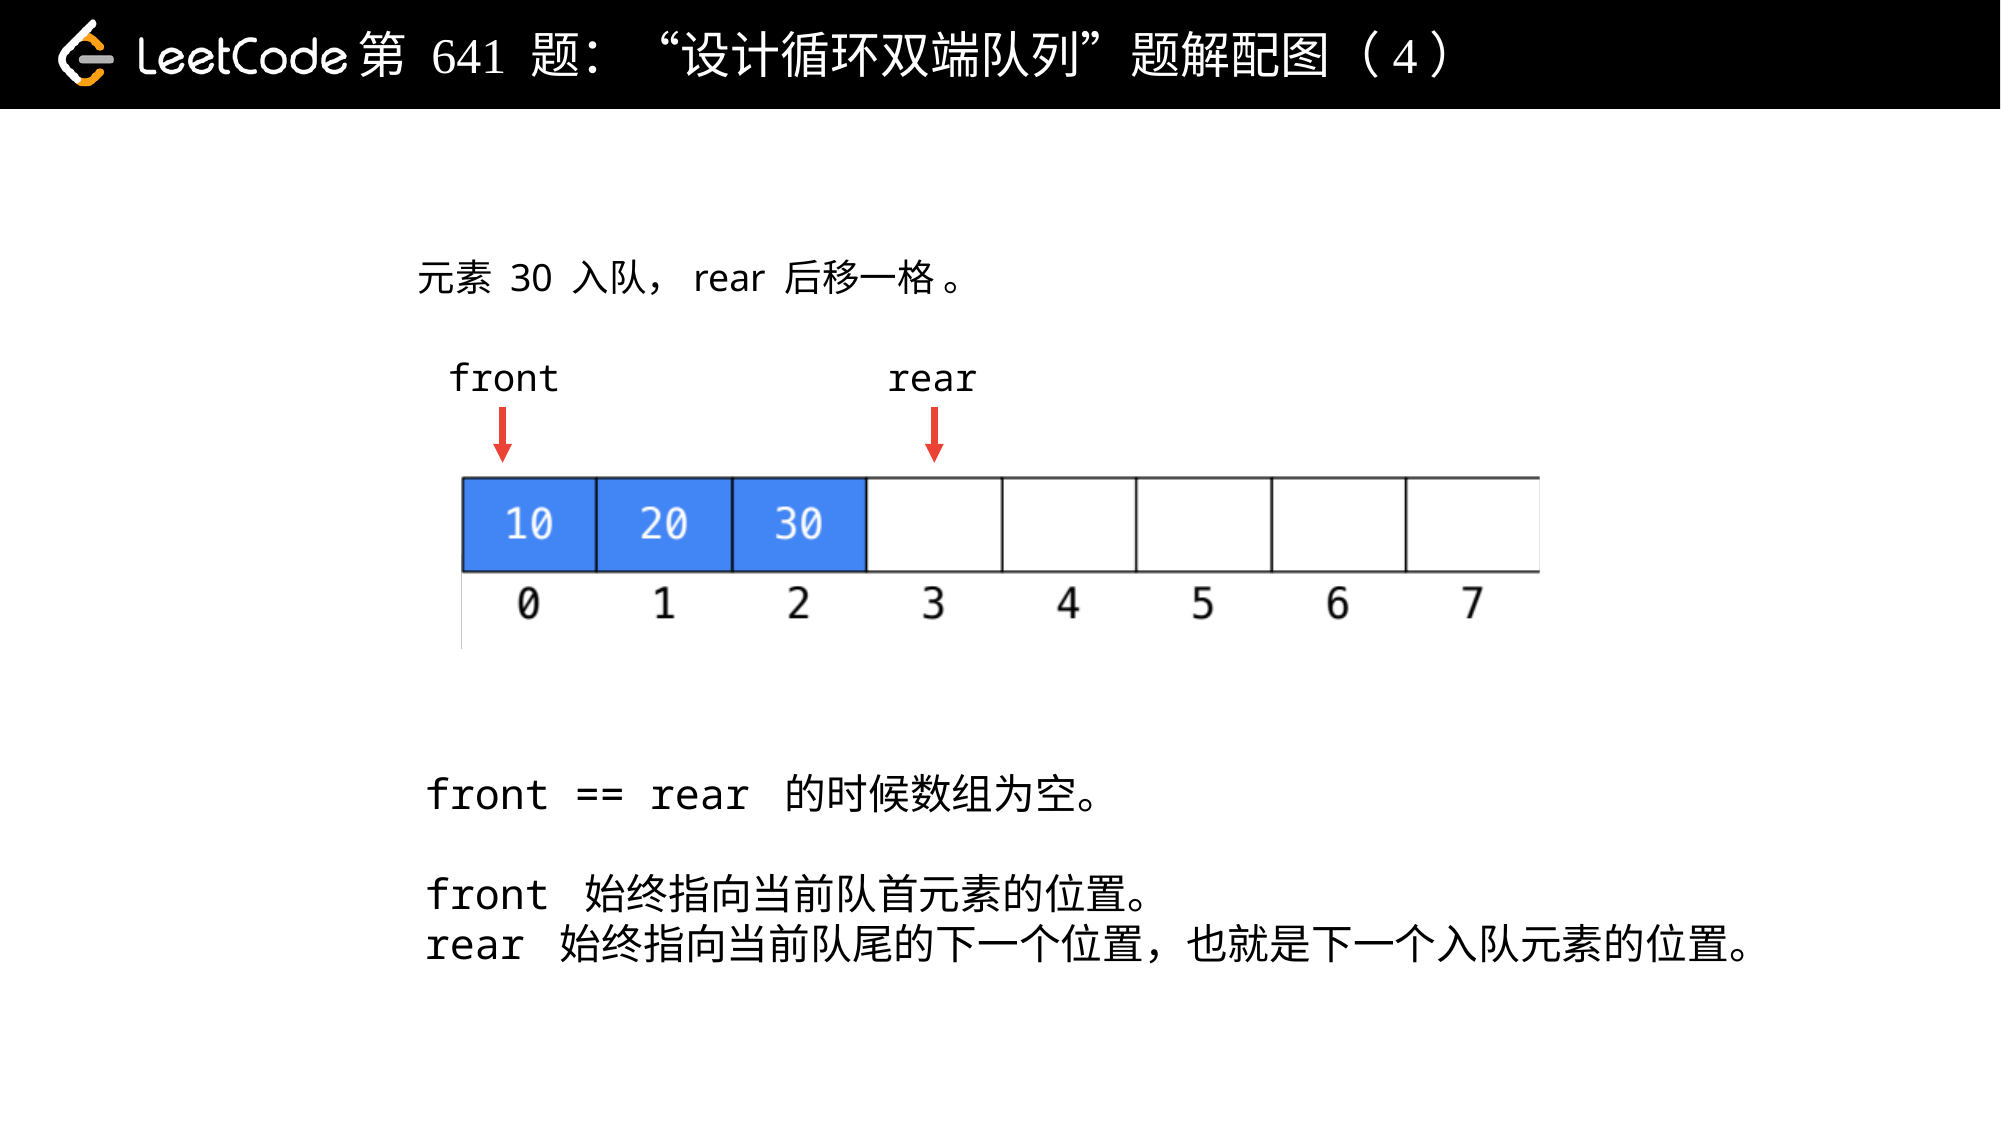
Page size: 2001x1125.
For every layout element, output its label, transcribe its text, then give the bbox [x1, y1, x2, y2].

picture [460, 475, 1540, 649]
text_box front [433, 346, 582, 407]
text_box 第 641 题：“设计循环双端队列”题解配图（4） [343, 16, 1495, 92]
text_box rear [872, 346, 1021, 407]
text_box 元素 30 入队，rear 后移一格 。 [402, 246, 971, 307]
text_box front == rear 的时候数组为空。 front 始终指向当前队首元素的位置。 rear 始终指向当前队尾的下一个位置，也就是下一个入队元素的位置。 [410, 760, 1814, 975]
picture [57, 14, 347, 100]
